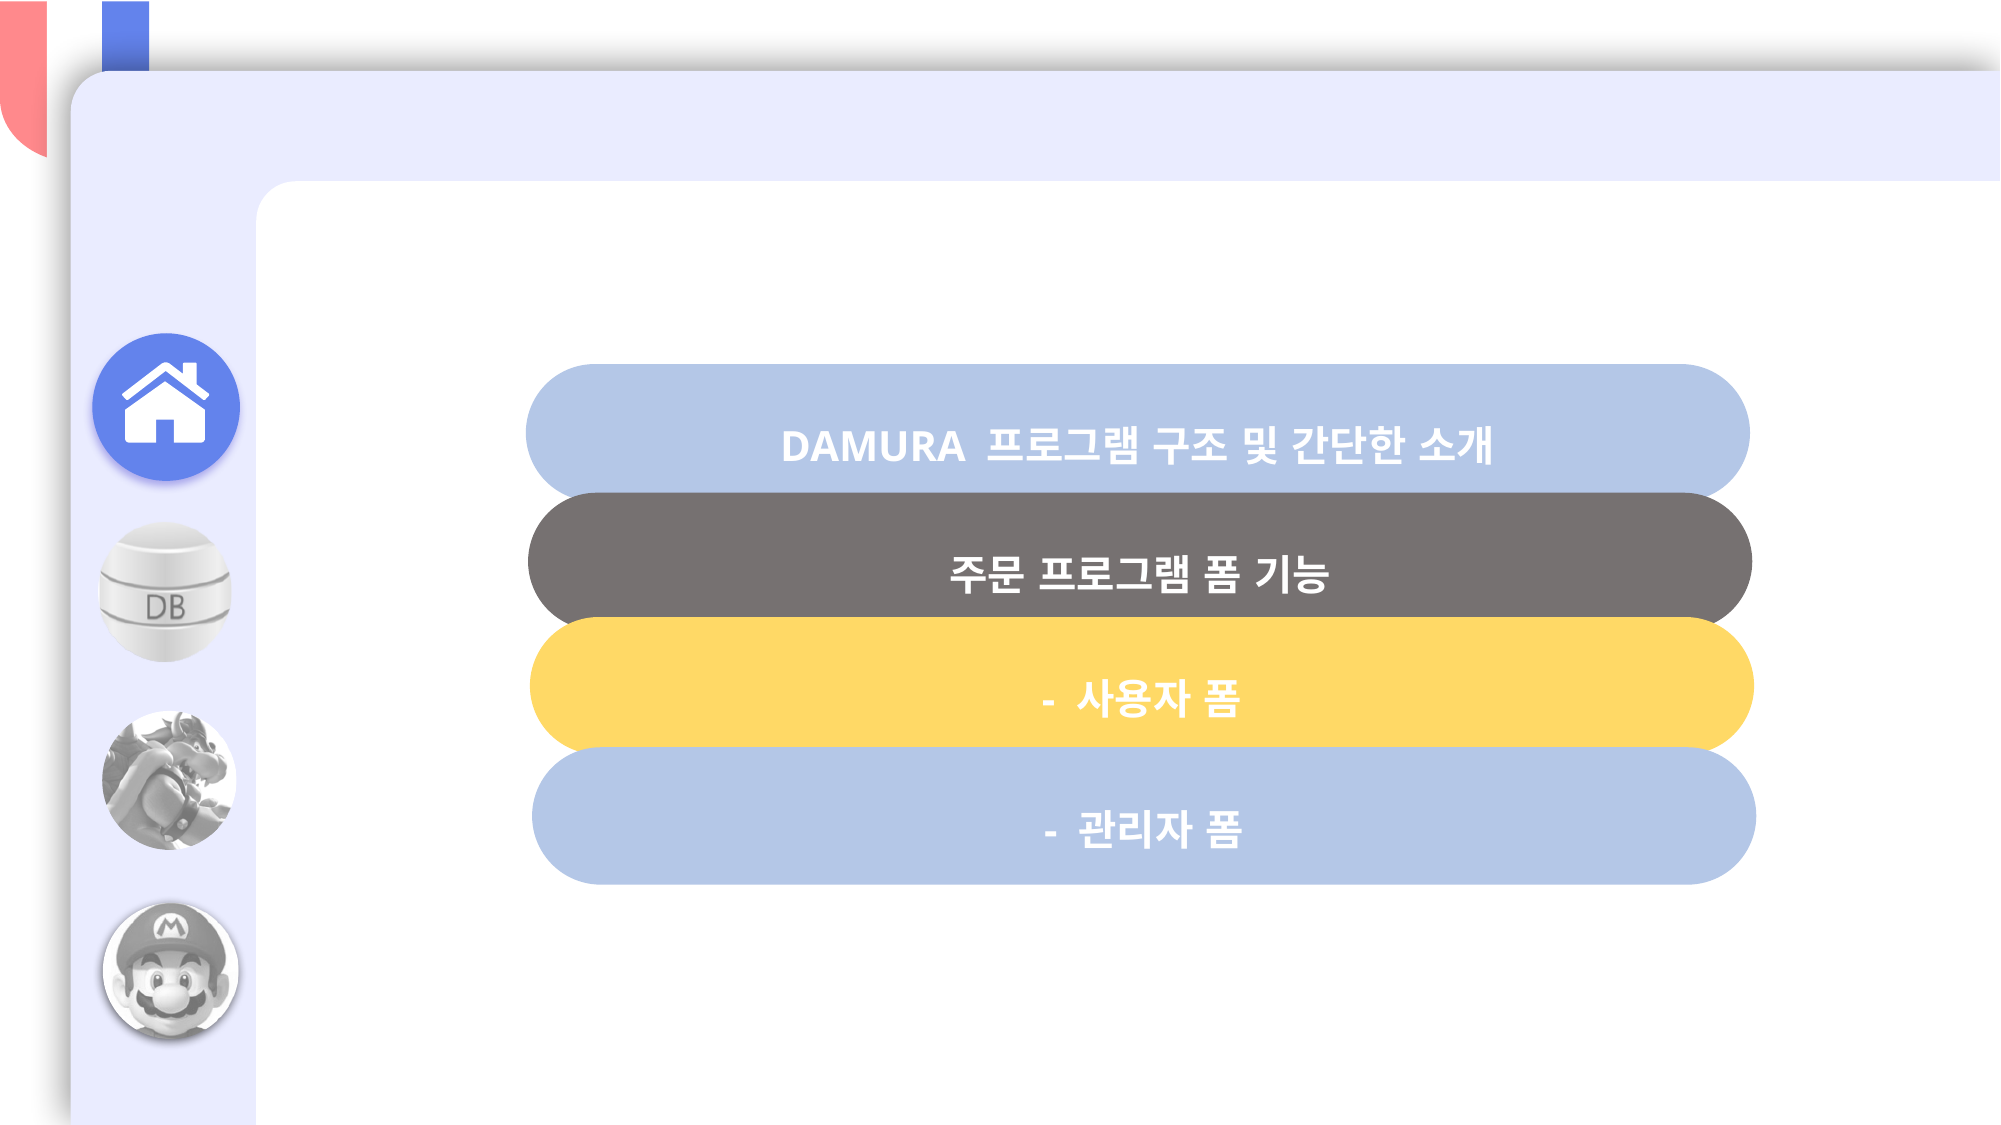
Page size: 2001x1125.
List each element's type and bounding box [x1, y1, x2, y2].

text_box [102, 902, 240, 1040]
text_box [0, 1, 149, 163]
picture [92, 515, 240, 664]
text_box [70, 70, 2000, 1125]
